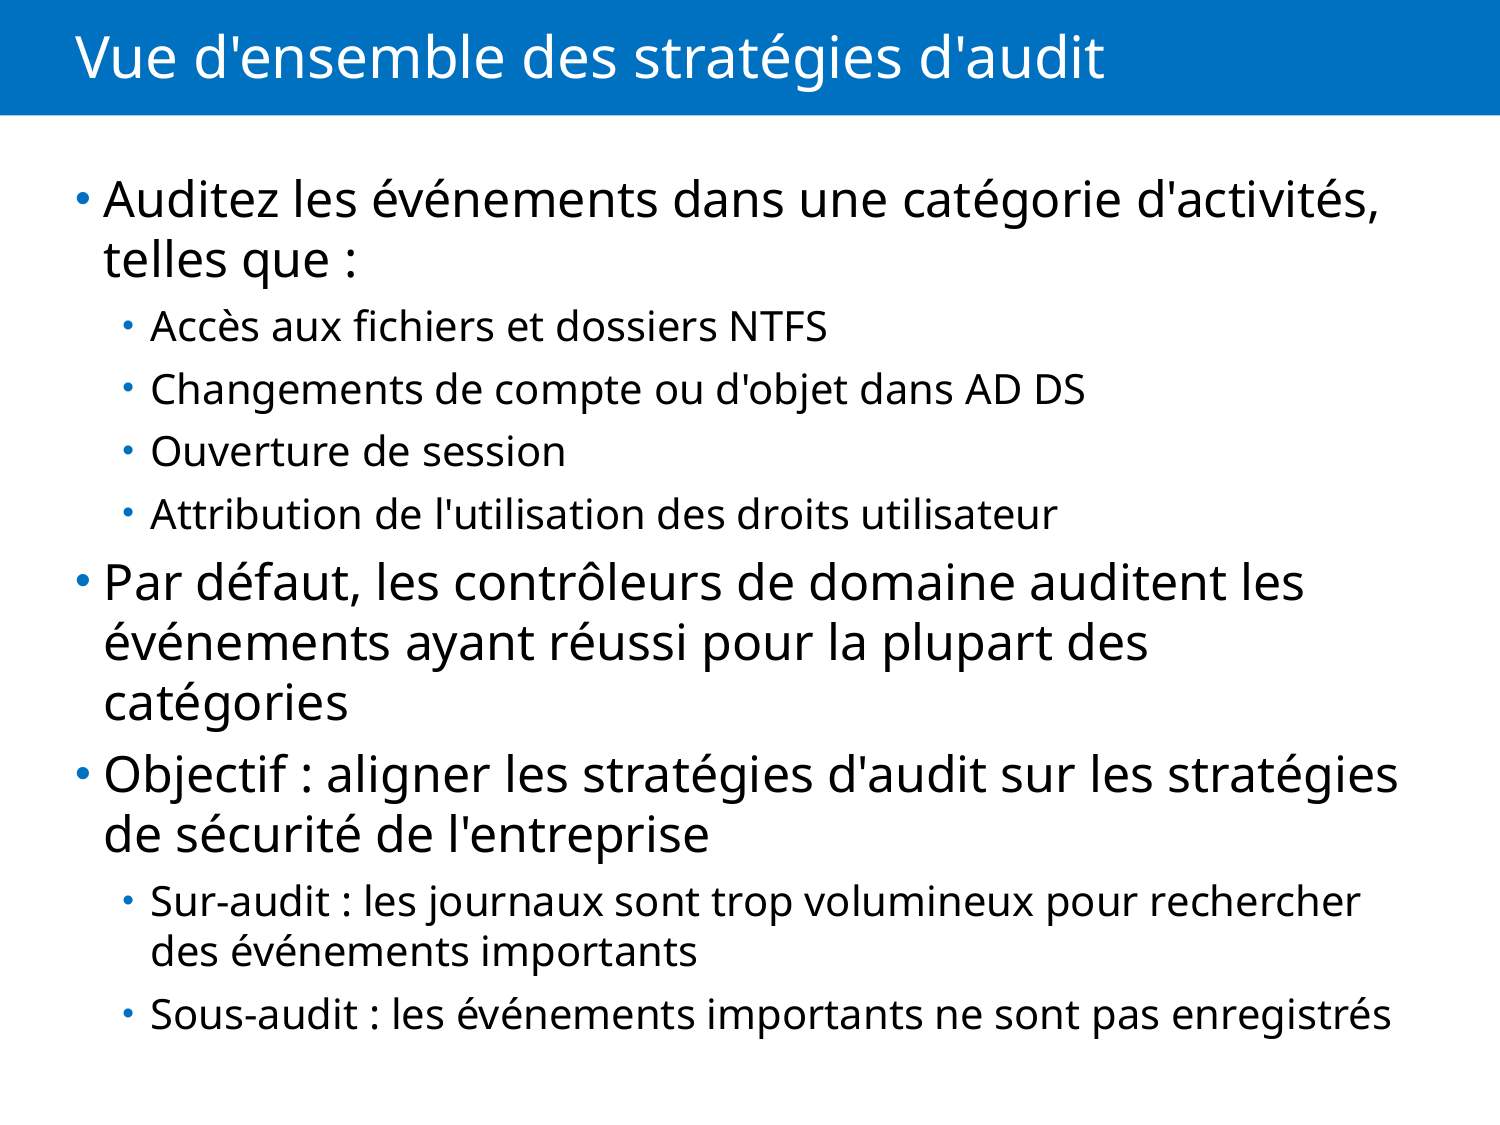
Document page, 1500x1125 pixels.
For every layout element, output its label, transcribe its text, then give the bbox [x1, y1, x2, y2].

text_box Auditez les événements dans une catégorie d'activités, telles que : Accès aux fichiers et dossiers NTFS Changements de compte ou d'objet dans AD DS Ouverture de session Attribution de l'utilisation des droits utilisateur Par défaut, les contrôleurs de domaine auditent les événements ayant réussi pour la plupart des catégories Objectif : aligner les stratégies d'audit sur les stratégies de sécurité de l'entreprise Sur-audit : les journaux sont trop volumineux pour rechercher des événements importants Sous-audit : les événements importants ne sont pas enregistrés [75, 167, 1408, 1012]
title Vue d'ensemble des stratégies d'audit [75, 0, 1351, 122]
